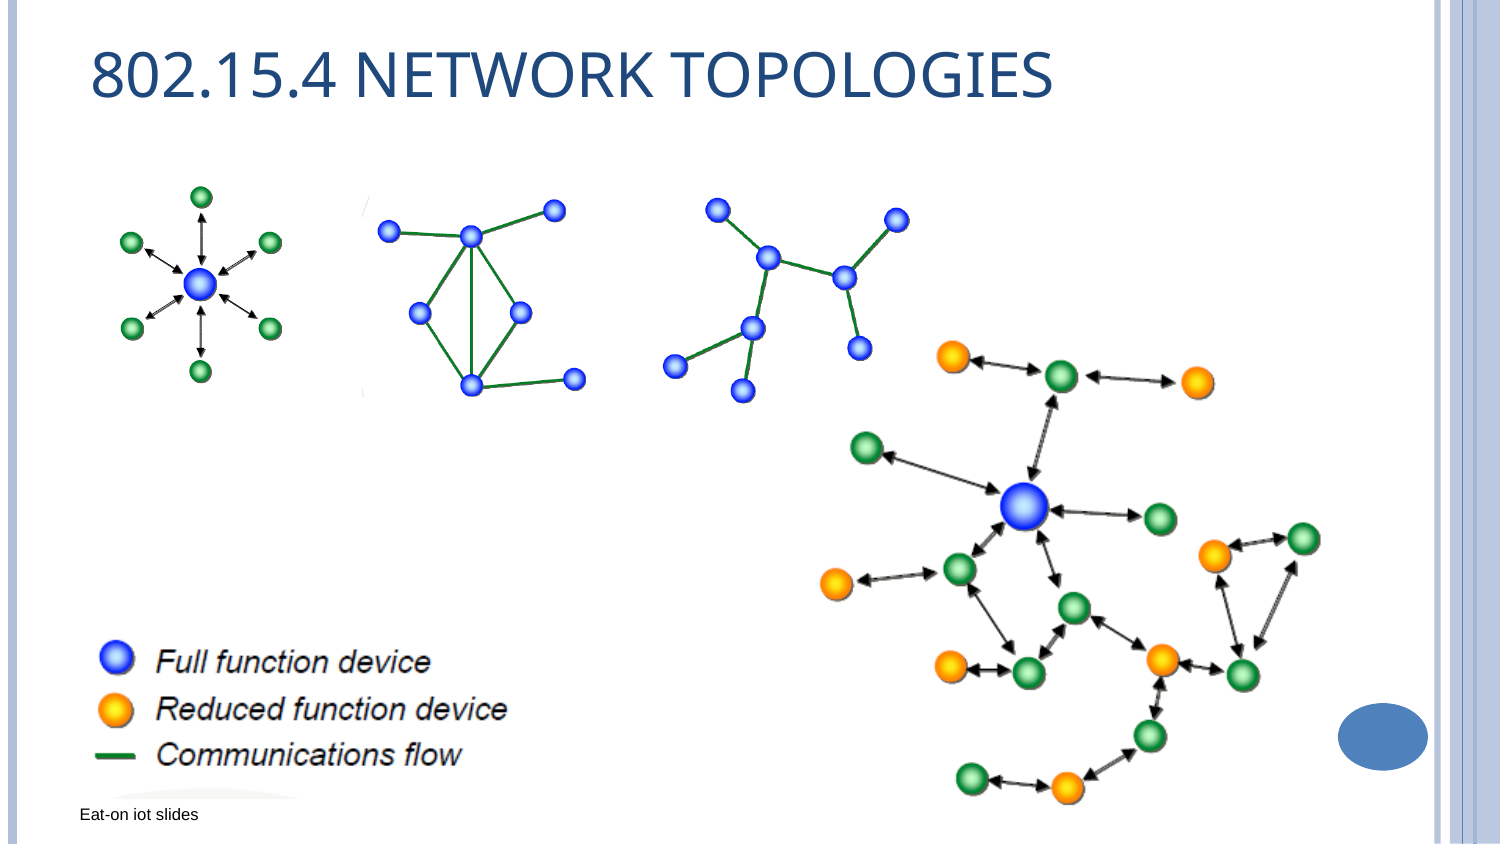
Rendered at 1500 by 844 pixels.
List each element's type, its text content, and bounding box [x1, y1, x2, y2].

text_box Eat-on iot slides [64, 796, 1365, 832]
picture [662, 184, 1326, 808]
picture [99, 159, 301, 398]
title 802.15.4 Network topologies [75, 0, 1300, 125]
picture [74, 634, 518, 799]
picture [362, 196, 590, 398]
